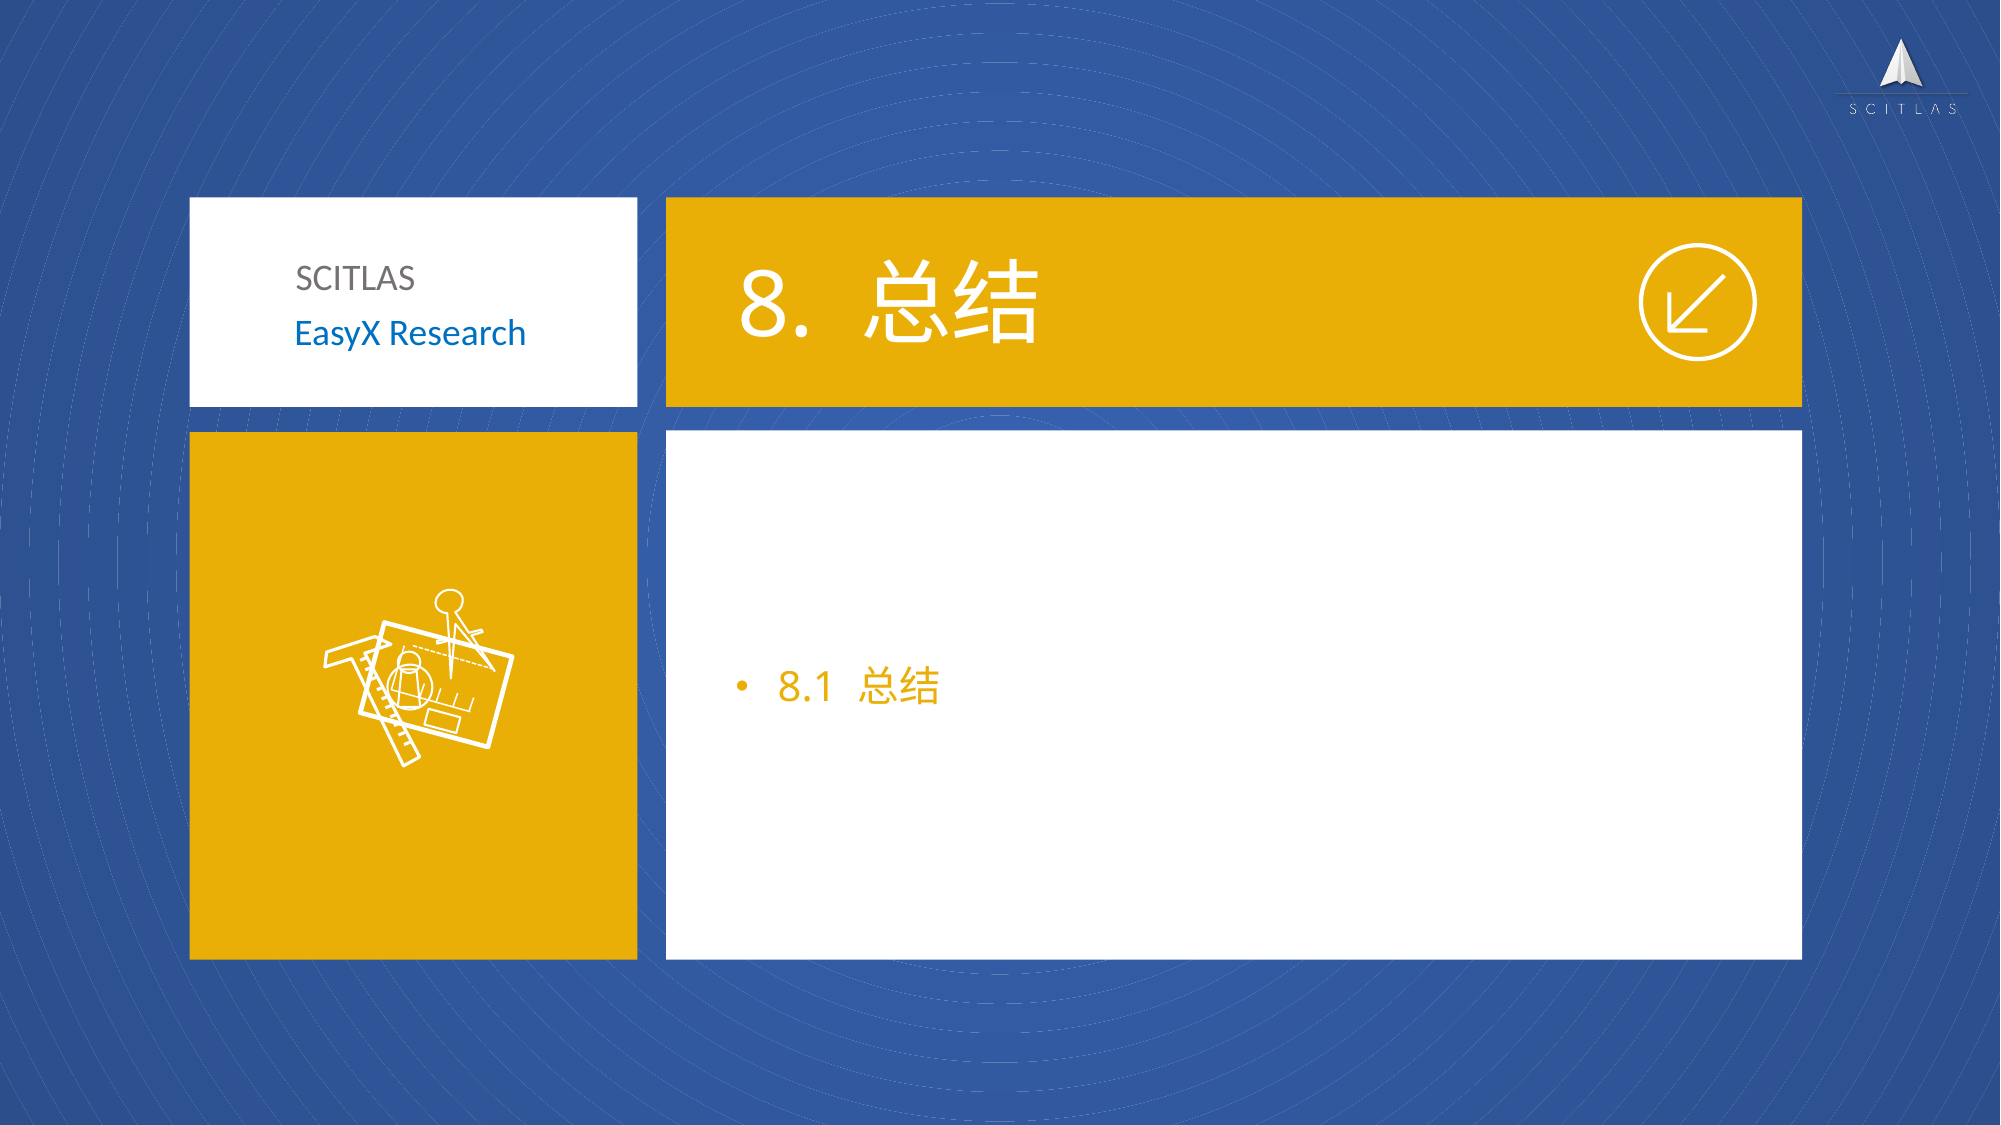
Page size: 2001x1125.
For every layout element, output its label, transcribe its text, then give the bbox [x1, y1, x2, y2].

text_box EasyX Research [279, 300, 607, 361]
text_box [1698, 243, 1757, 362]
text_box [189, 196, 638, 408]
picture [1802, 0, 2000, 142]
text_box [665, 429, 1803, 961]
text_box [324, 588, 503, 766]
text_box [189, 431, 638, 961]
text_box [665, 196, 1803, 408]
text_box [0, 0, 2000, 1125]
text_box 8. 总结 [722, 237, 1698, 363]
text_box 8.1 总结 [724, 654, 1698, 722]
text_box SCITLAS [280, 245, 539, 306]
